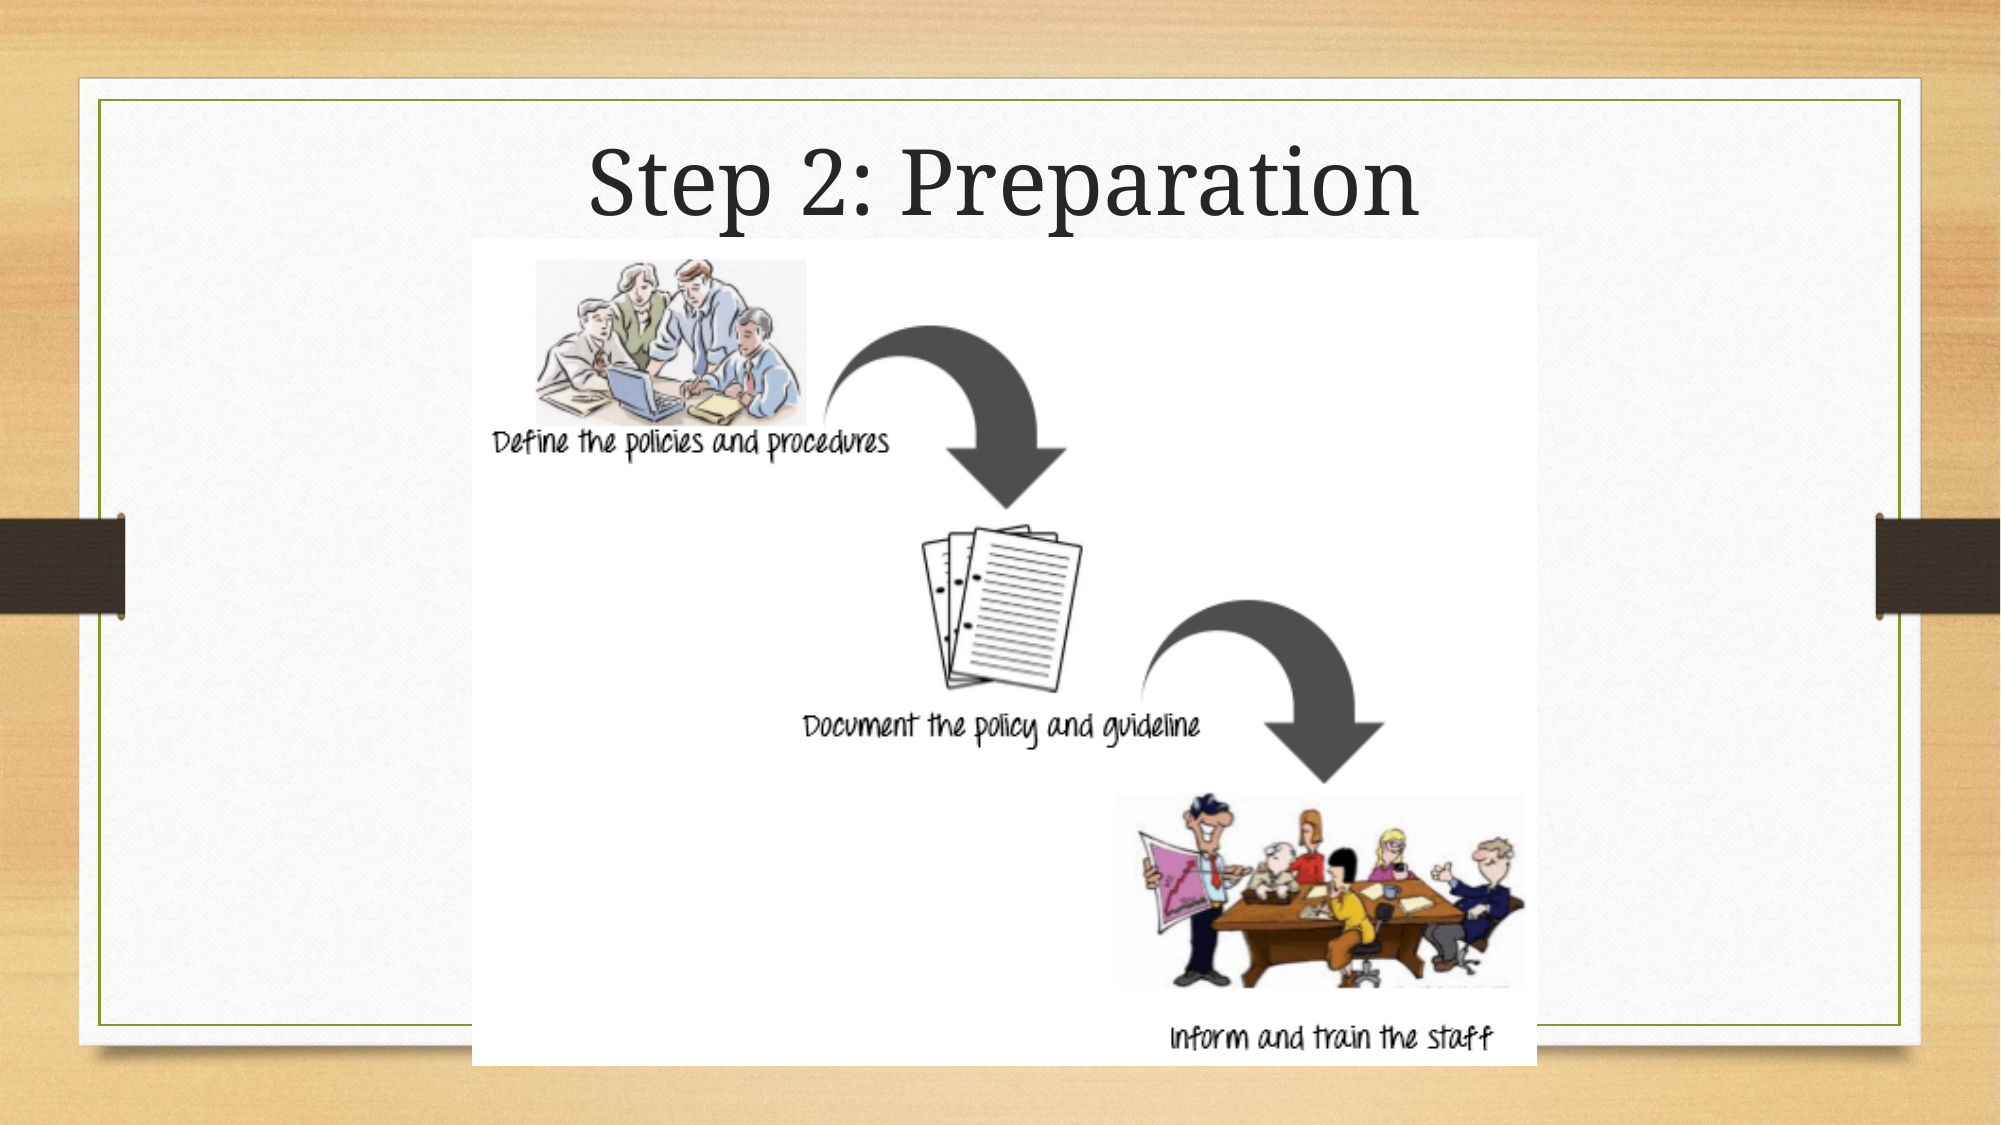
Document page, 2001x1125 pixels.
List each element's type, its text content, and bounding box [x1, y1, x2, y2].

picture [0, 0, 2001, 1125]
text_box Step 2: Preparation [406, 116, 1604, 304]
